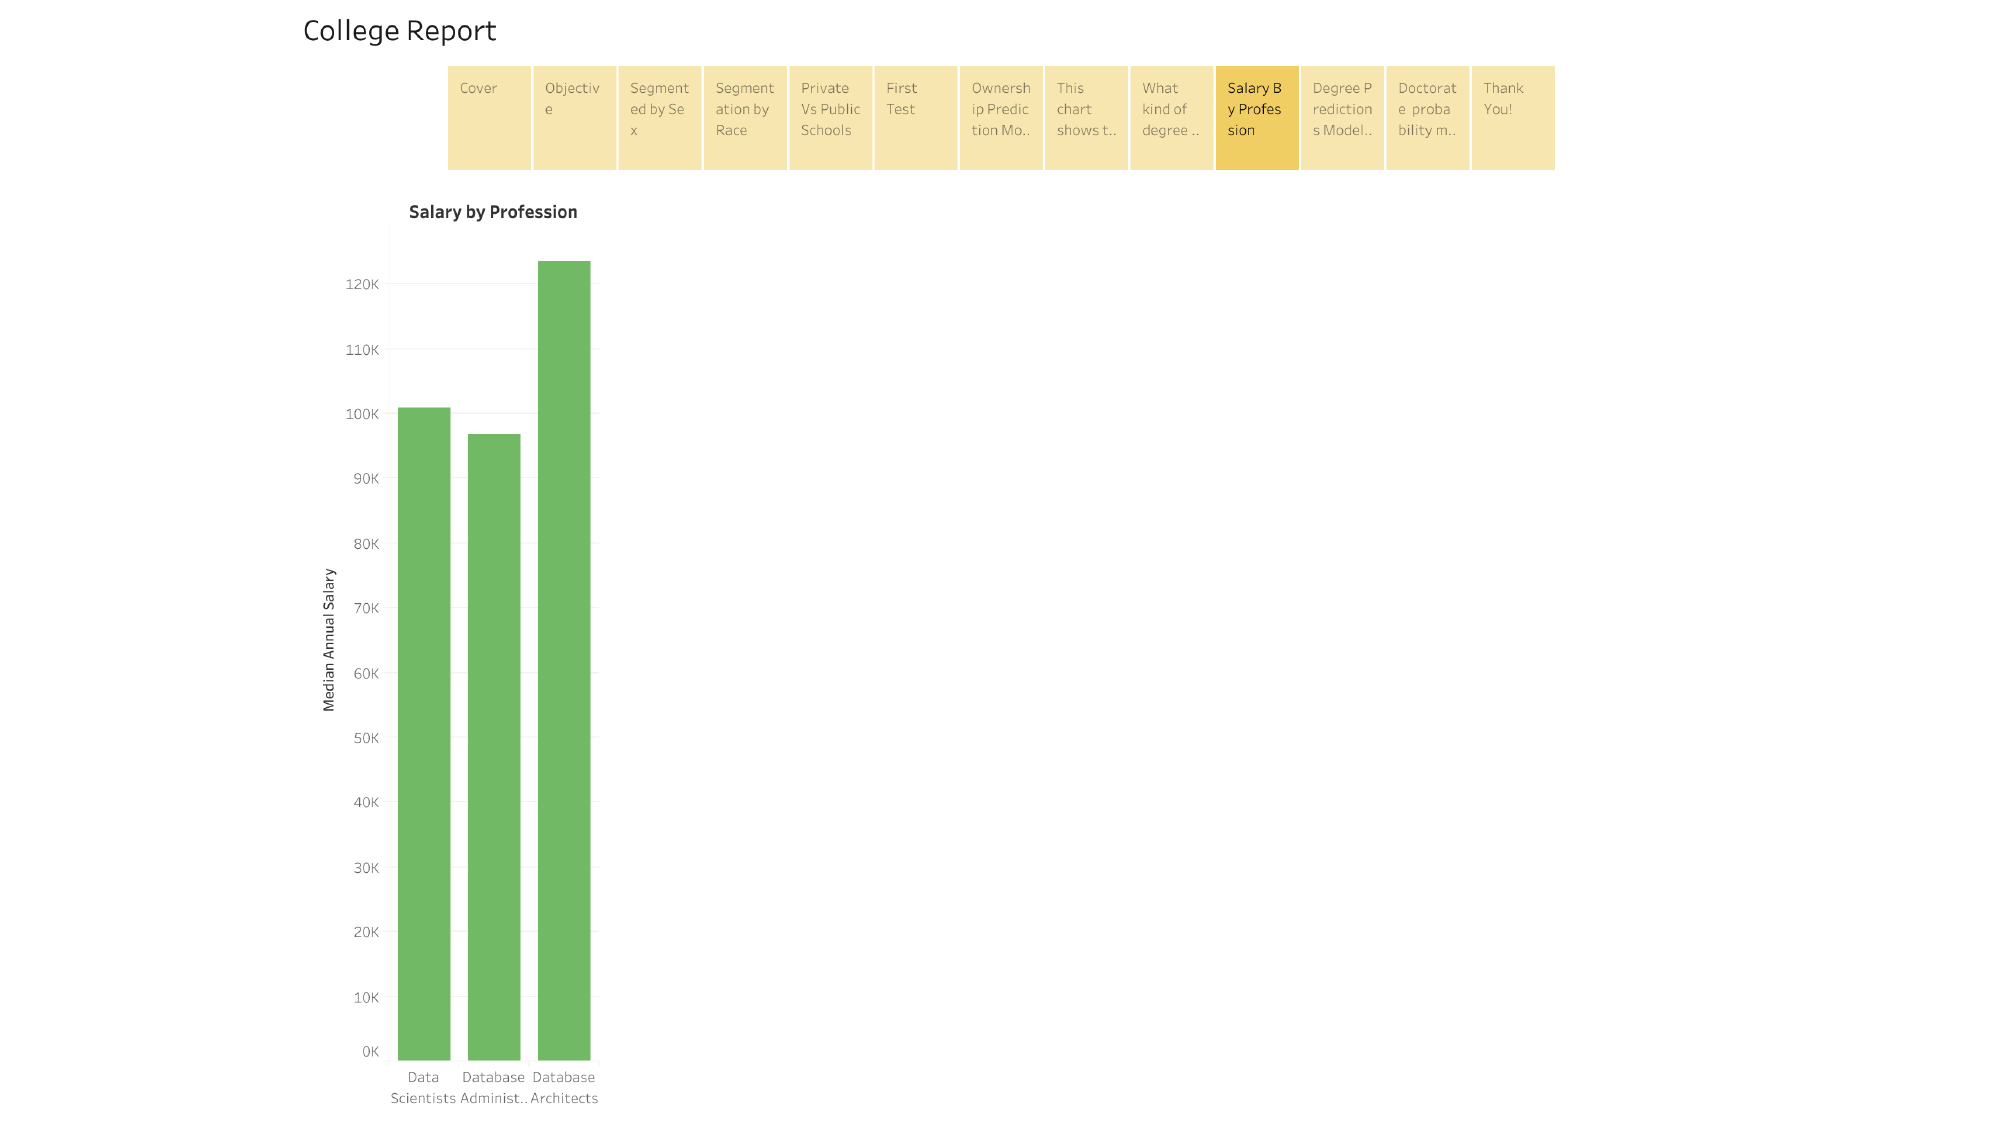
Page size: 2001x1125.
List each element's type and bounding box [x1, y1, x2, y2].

picture [290, 0, 1710, 1125]
